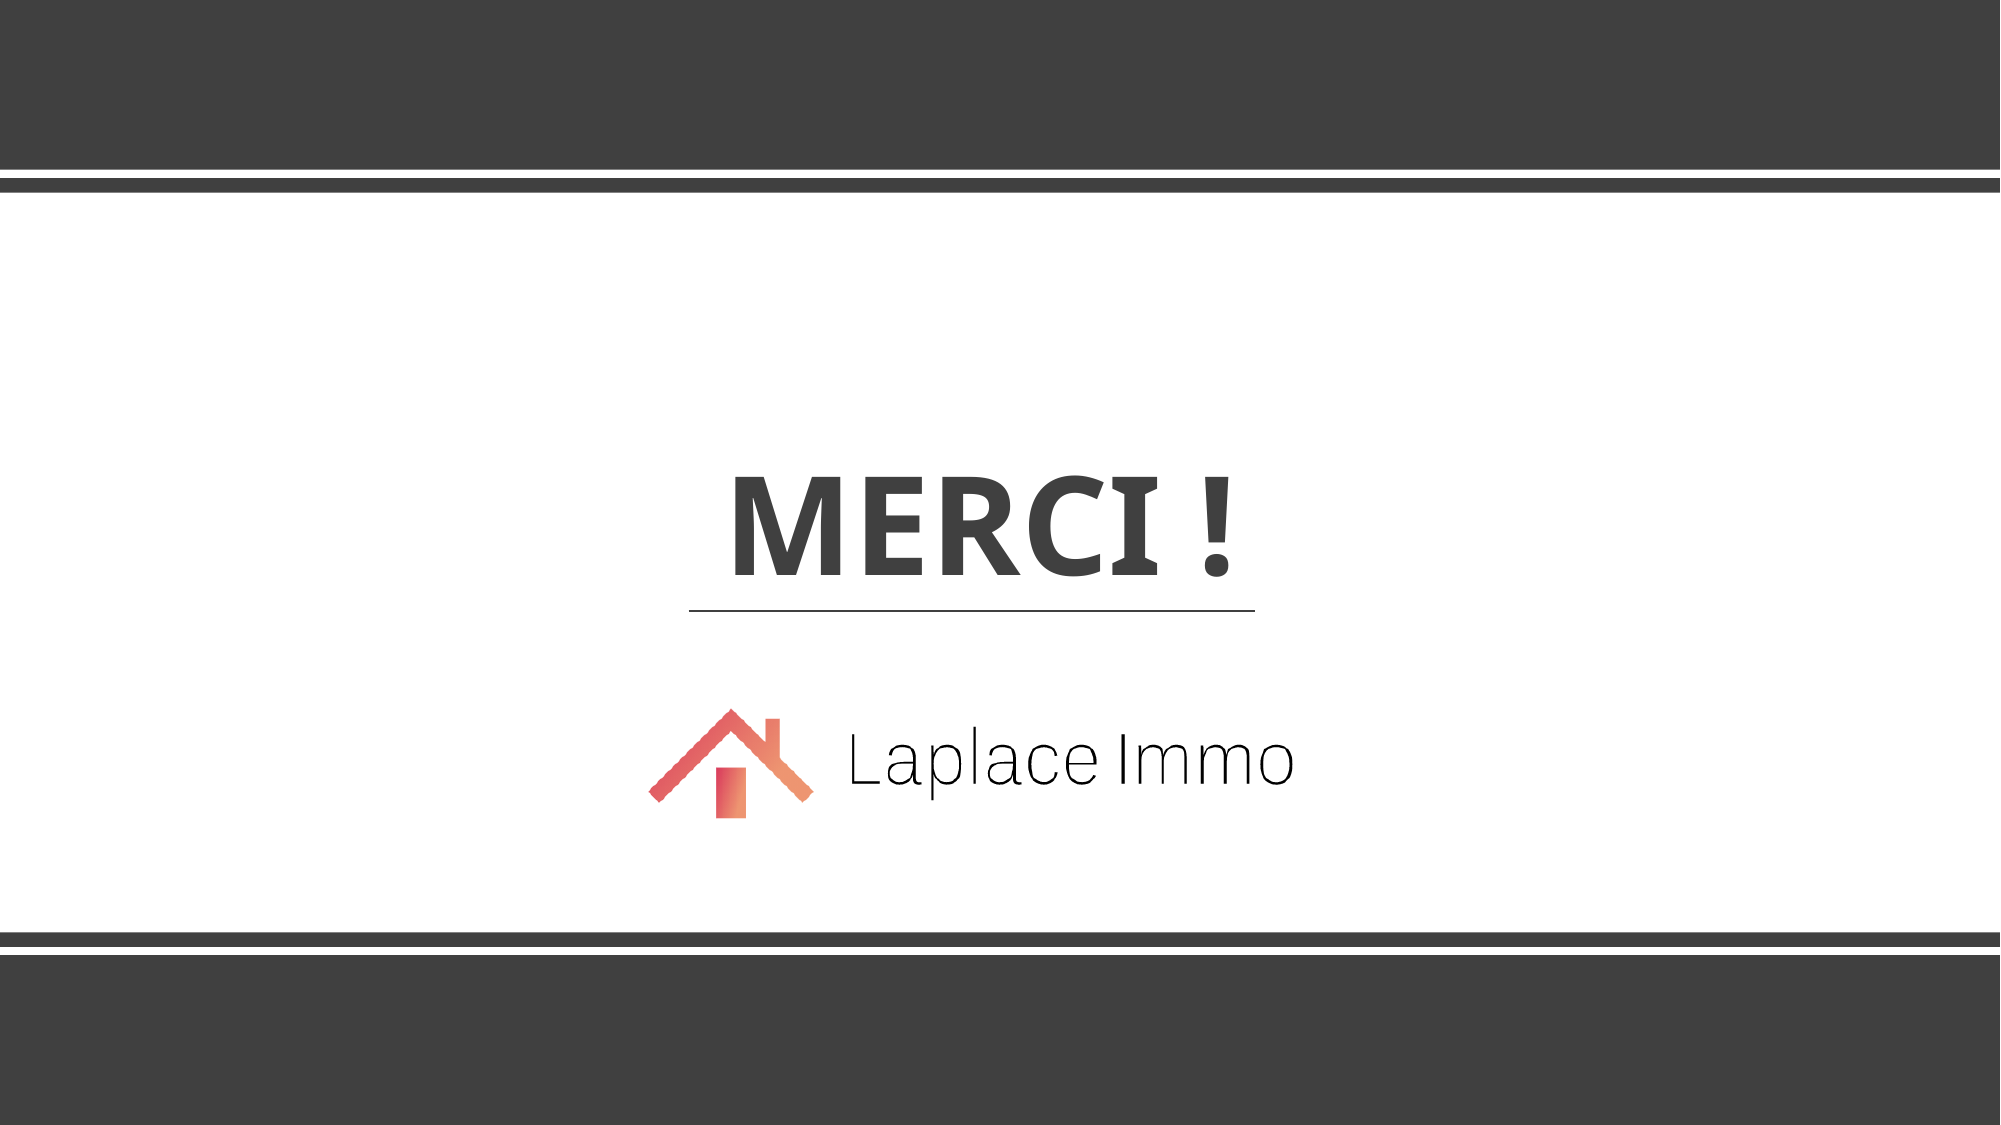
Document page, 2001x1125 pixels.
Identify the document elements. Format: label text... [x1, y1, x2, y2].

picture [506, 617, 1430, 925]
text_box MERCI ! [666, 430, 1296, 611]
